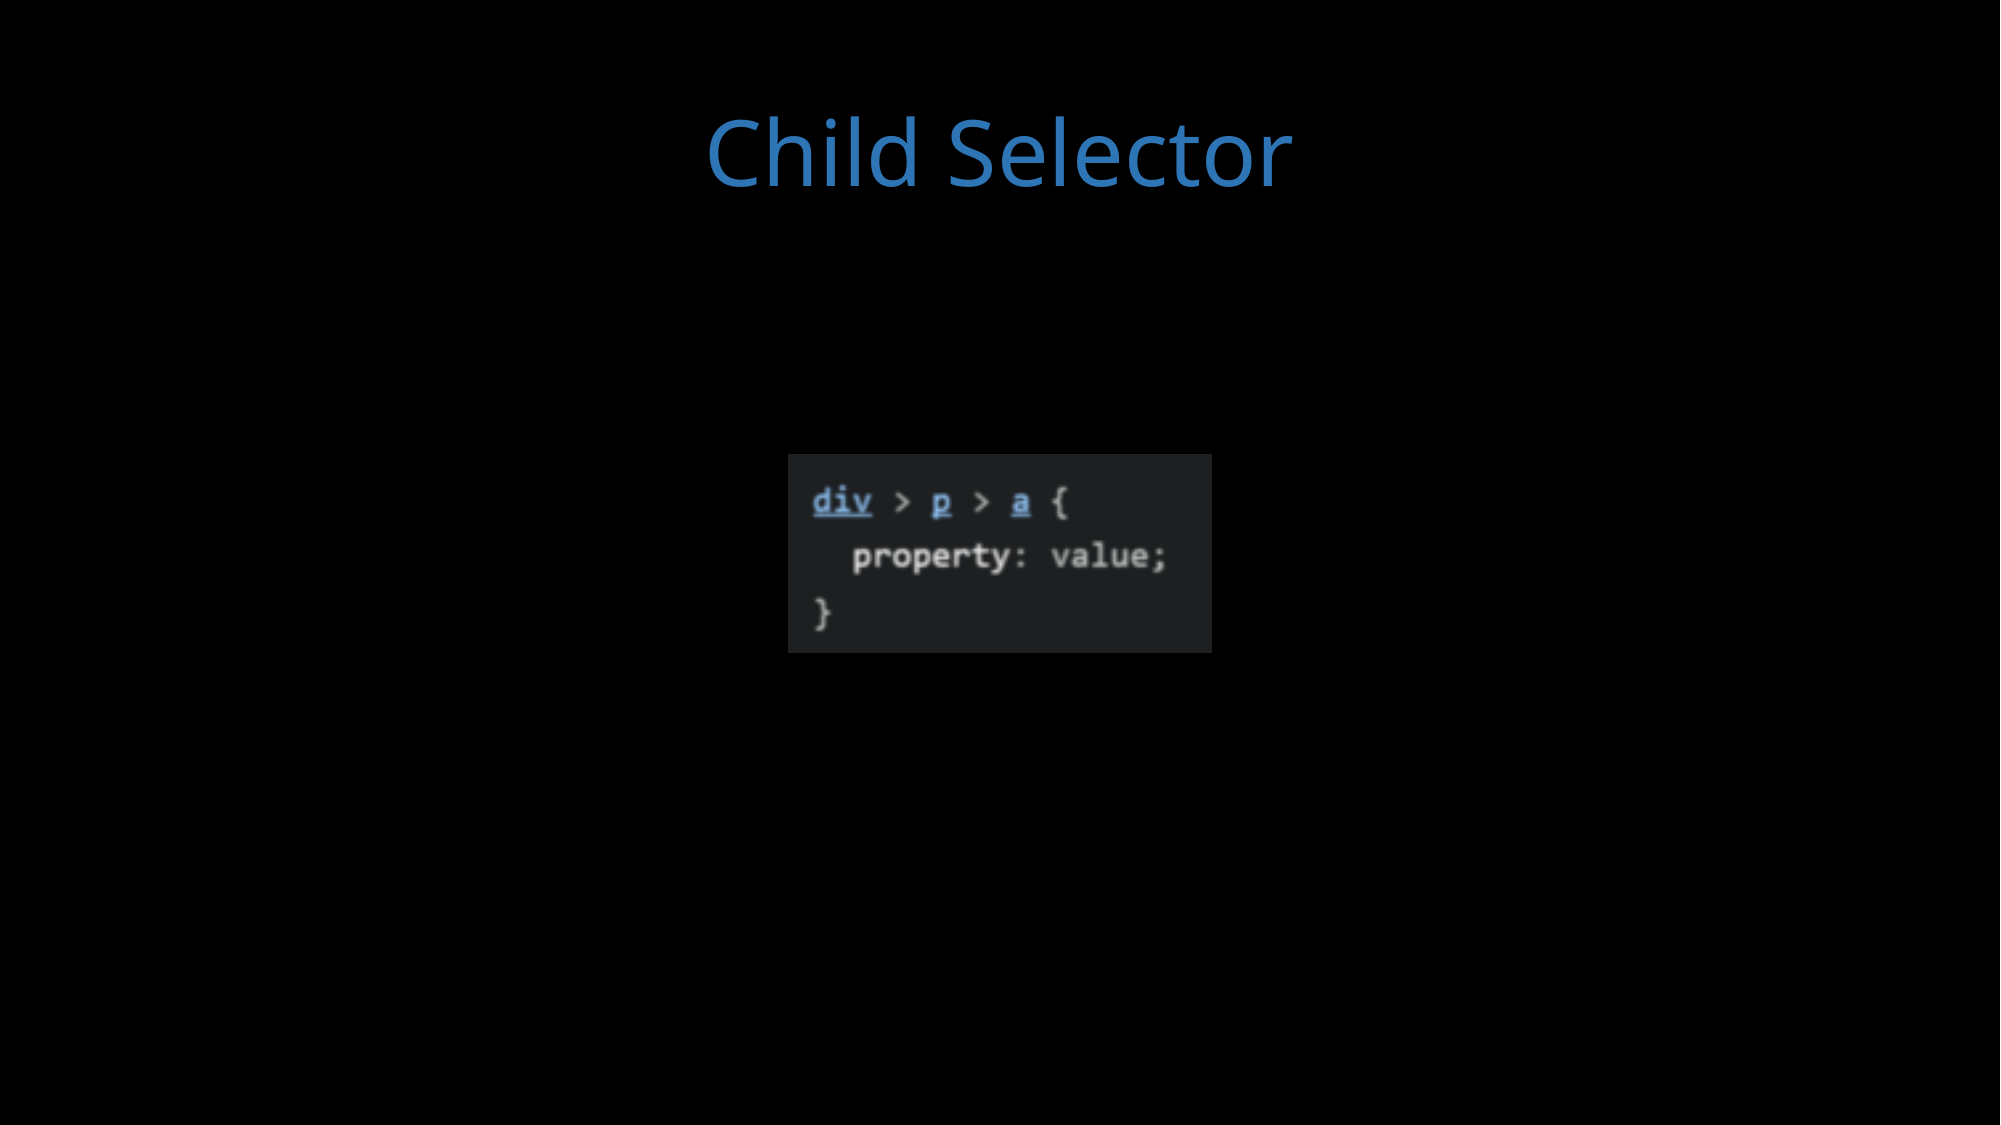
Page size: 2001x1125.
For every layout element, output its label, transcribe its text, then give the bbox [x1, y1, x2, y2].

picture [788, 454, 1212, 653]
title Child Selector [137, 59, 1863, 254]
